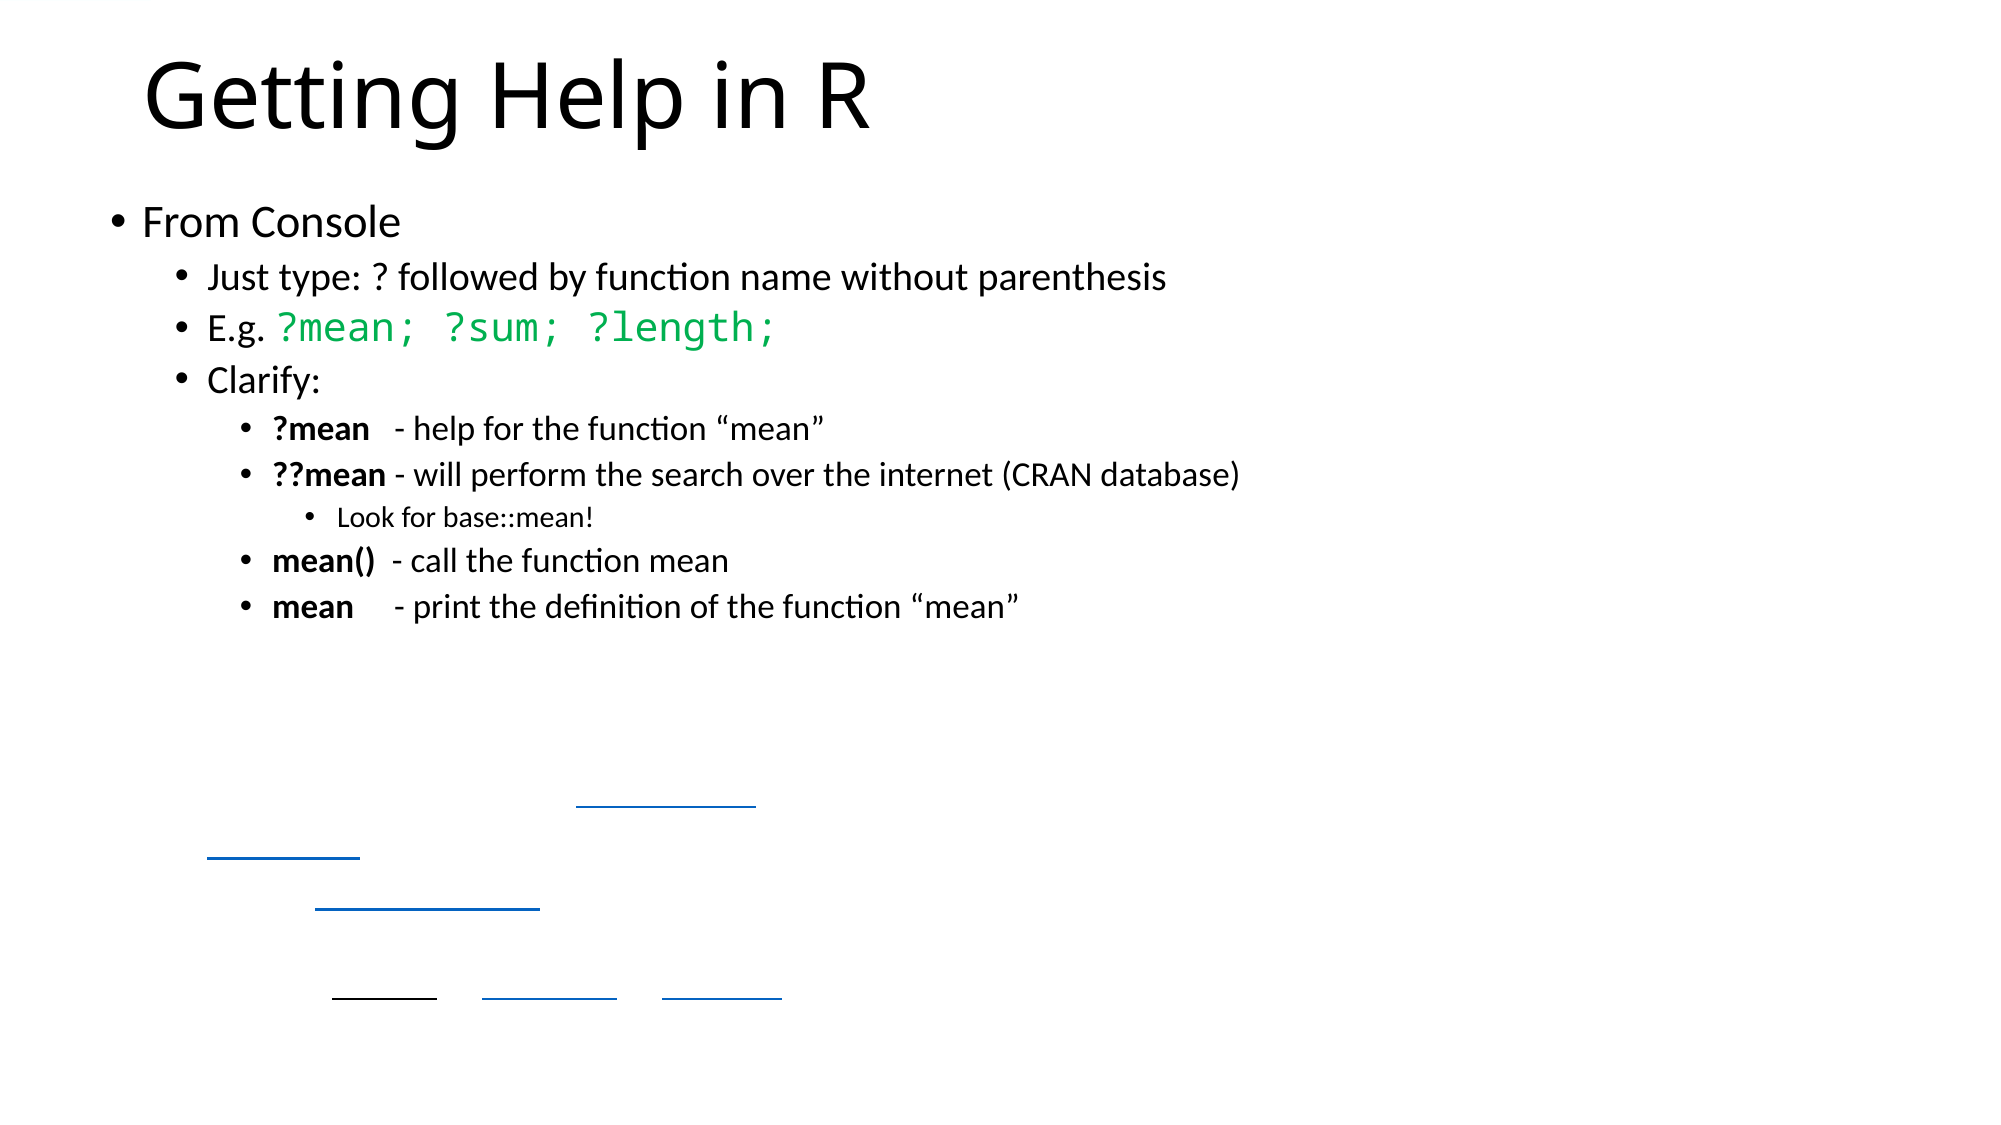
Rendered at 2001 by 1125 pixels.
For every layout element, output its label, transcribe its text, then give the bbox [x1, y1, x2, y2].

list From Console Just type: ? followed by function name without parenthesis E.g. ?mean; ?sum; ?length; Clarify: ?mean - help for the function “mean” ??mean - will perform the search over the internet (CRAN database) Look for base::mean! mean() - call the function mean mean - print the definition of the function “mean” [95, 189, 1933, 1108]
title Getting Help in R [127, 24, 1853, 173]
